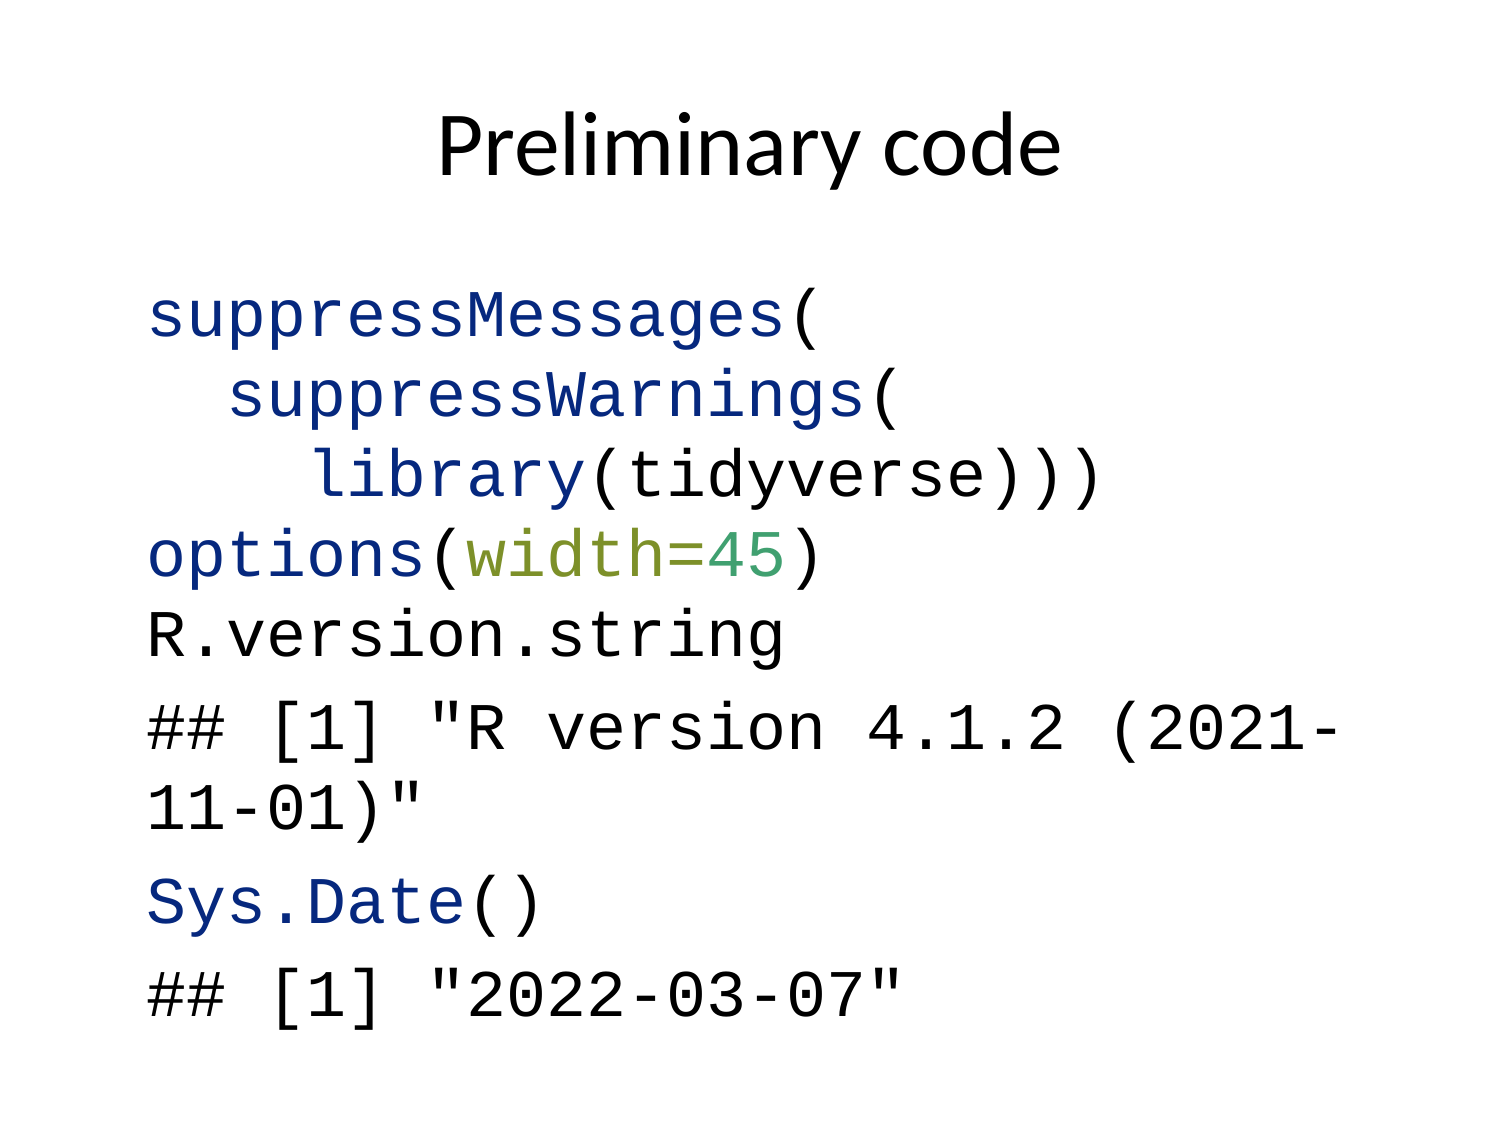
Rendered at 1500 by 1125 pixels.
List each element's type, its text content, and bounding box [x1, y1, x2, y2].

list suppressMessages( suppressWarnings( library(tidyverse))) options(width=45) R.version.string ## [1] "R version 4.1.2 (2021-11-01)" Sys.Date() ## [1] "2022-03-07" [75, 262, 1425, 1005]
title Preliminary code [75, 45, 1425, 233]
